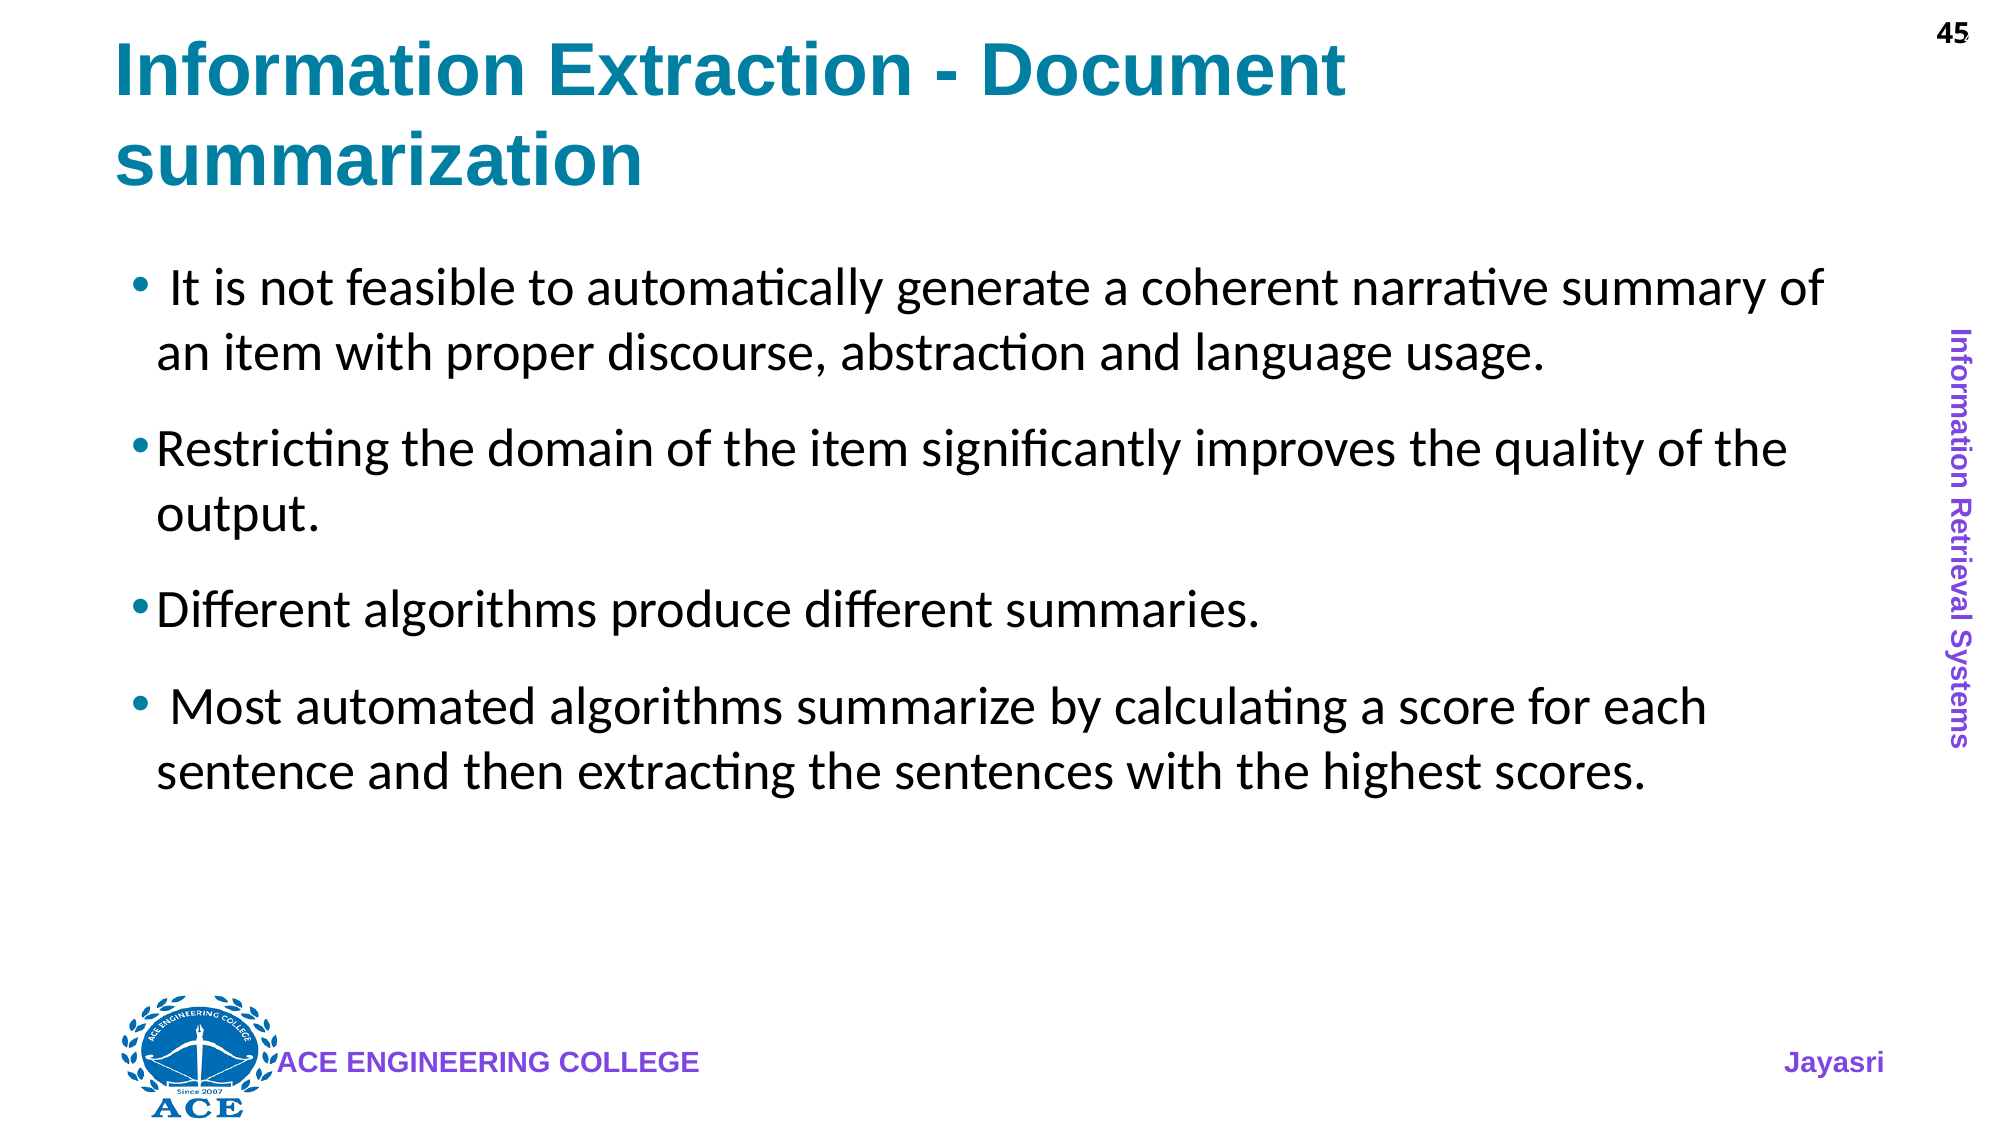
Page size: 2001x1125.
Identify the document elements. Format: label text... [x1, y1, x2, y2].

list It is not feasible to automatically generate a coherent narrative summary of an item with proper discourse, abstraction and language usage. Restricting the domain of the item significantly improves the quality of the output. Different algorithms produce different summaries. Most automated algorithms summarize by calculating a score for each sentence and then extracting the sentences with the highest scores. [99, 236, 1901, 1010]
slide_number 45 [1879, 18, 2000, 49]
title Information Extraction - Document summarization [99, 35, 1900, 216]
picture [101, 1010, 303, 1125]
